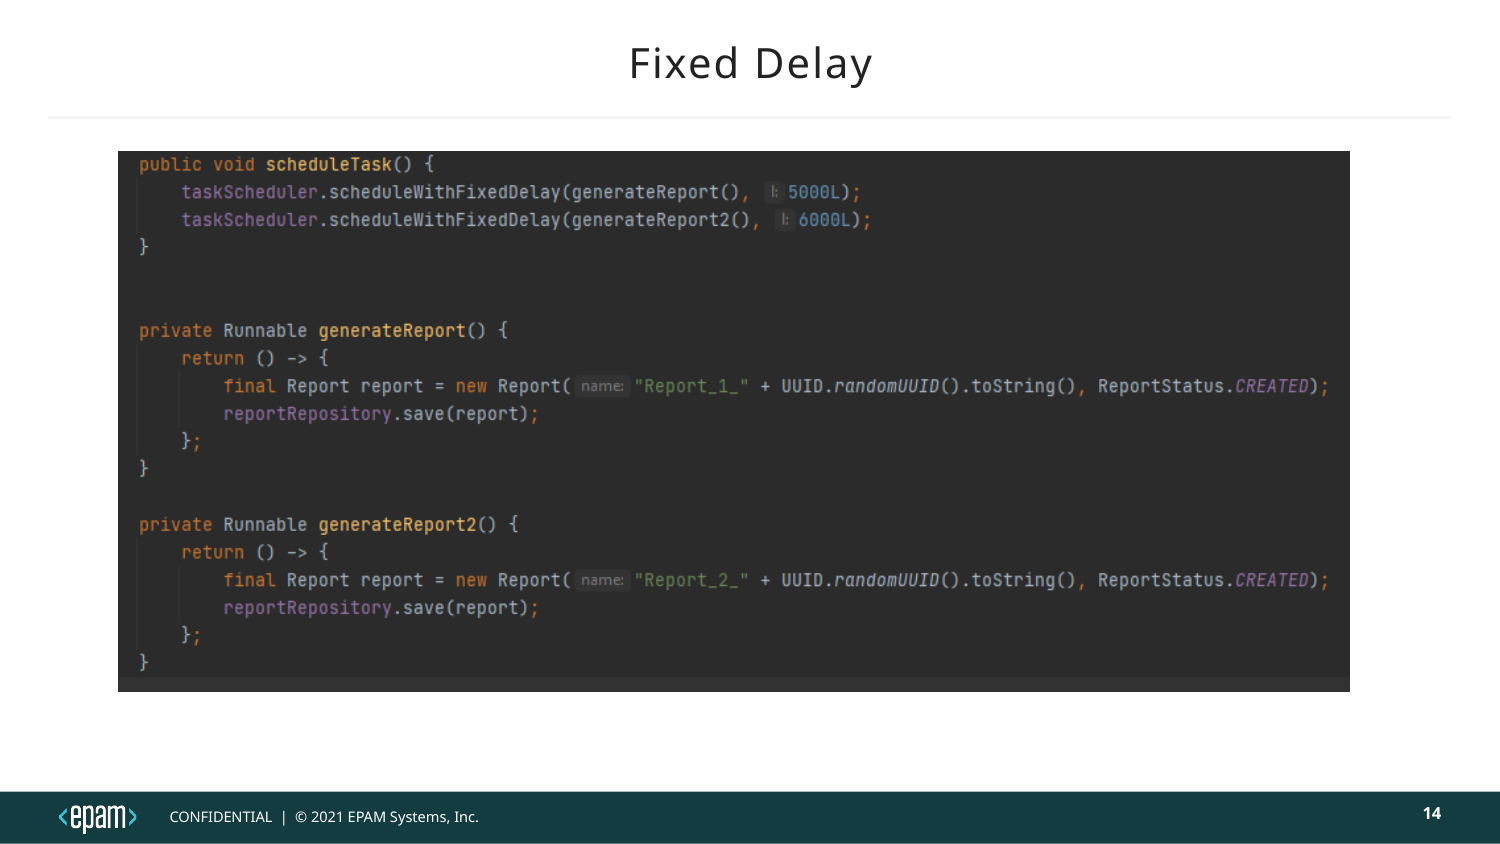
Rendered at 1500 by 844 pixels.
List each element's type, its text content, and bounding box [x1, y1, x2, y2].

slide_number 14 [1216, 791, 1442, 844]
title Fixed Delay [59, 37, 1442, 87]
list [118, 151, 1350, 692]
